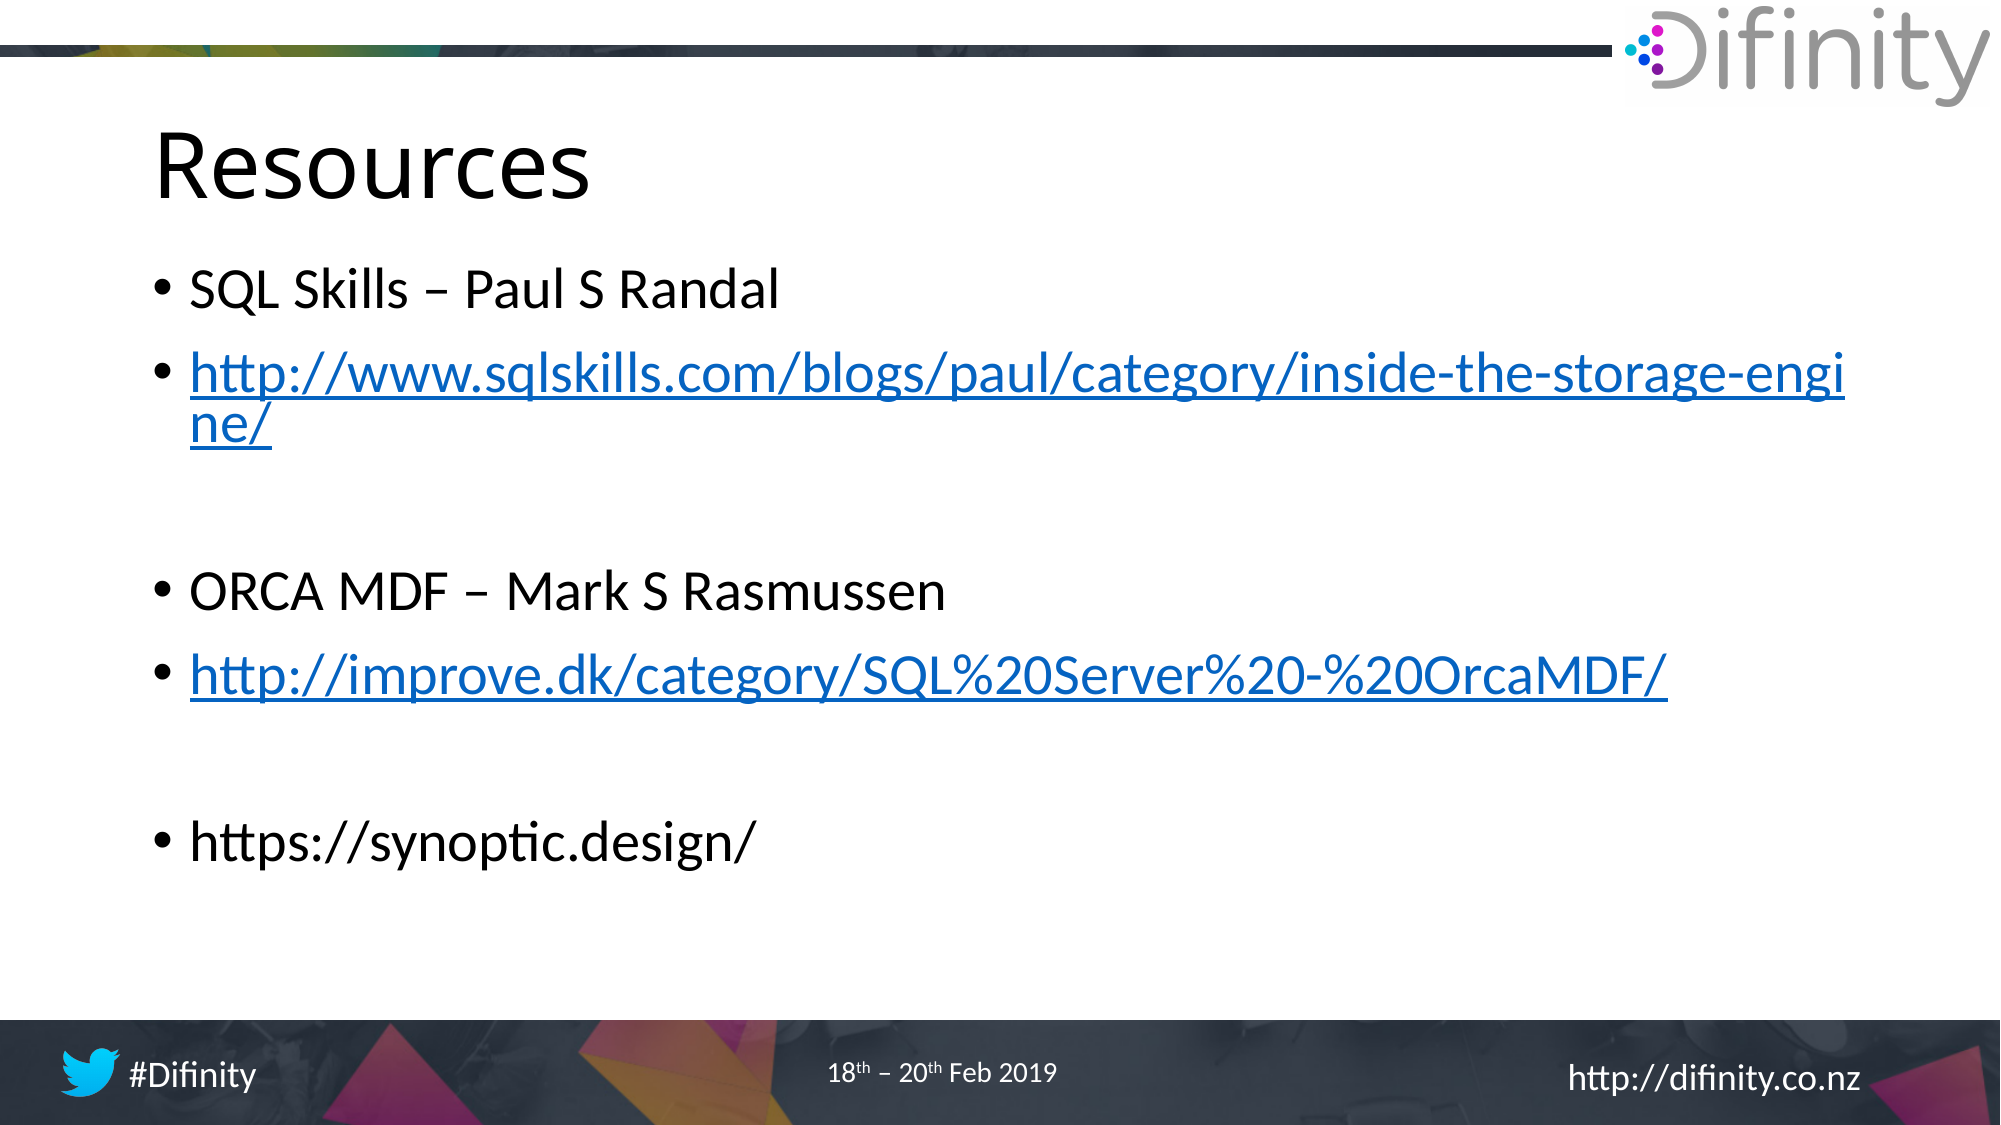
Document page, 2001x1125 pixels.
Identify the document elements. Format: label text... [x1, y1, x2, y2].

list SQL Skills – Paul S Randal http://www.sqlskills.com/blogs/paul/category/inside-the-storage-engine/ ORCA MDF – Mark S Rasmussen http://improve.dk/category/SQL%20Server%20-%20OrcaMDF/ https://synoptic.design/ [137, 250, 1863, 1014]
picture [0, 1020, 2000, 1125]
picture [0, 45, 1612, 57]
title Resources [137, 59, 1863, 250]
picture [1625, 6, 1990, 107]
